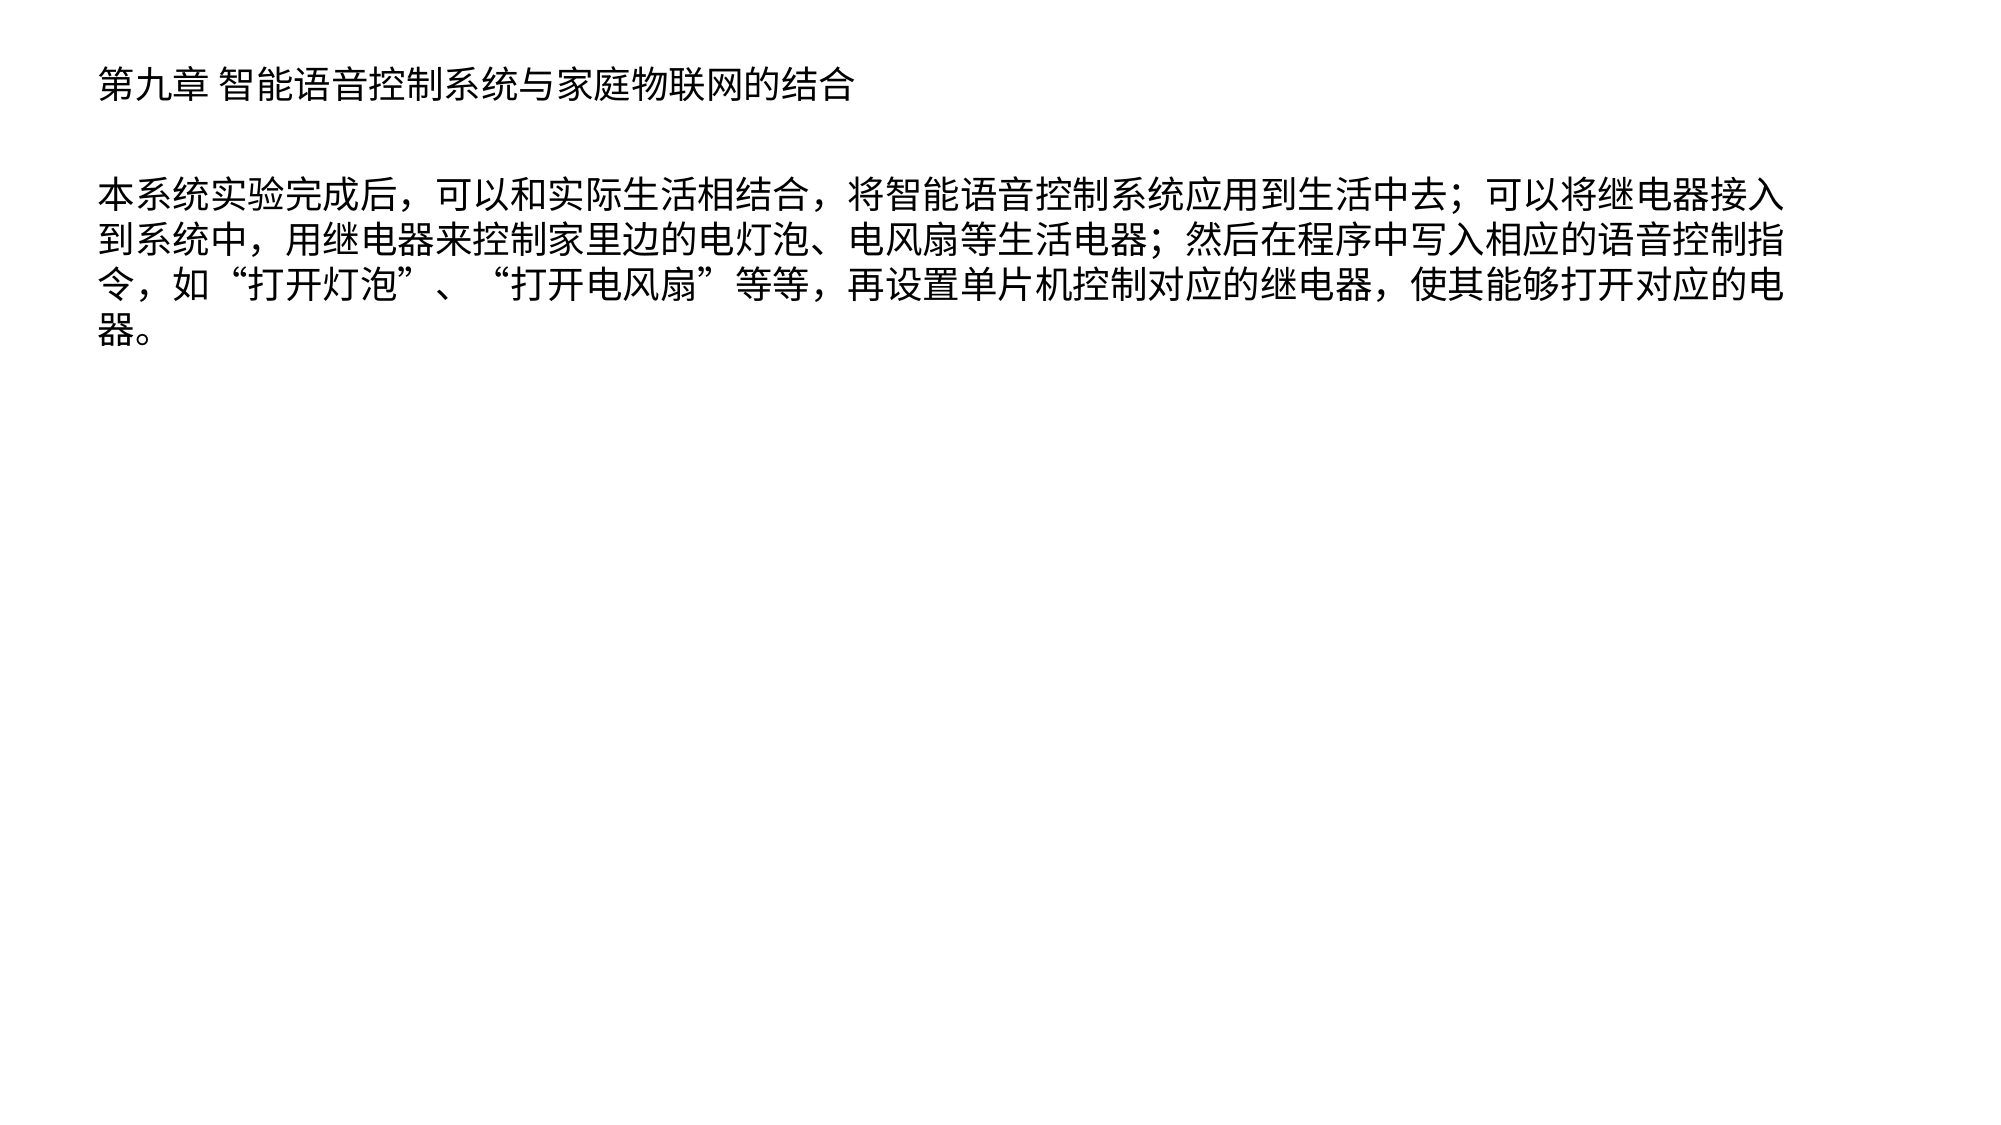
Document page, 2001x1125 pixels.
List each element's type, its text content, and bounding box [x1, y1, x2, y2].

text_box 第九章 智能语音控制系统与家庭物联网的结合 [82, 53, 1376, 114]
text_box 本系统实验完成后，可以和实际生活相结合，将智能语音控制系统应用到生活中去；可以将继电器接入到系统中，用继电器来控制家里边的电灯泡、电风扇等生活电器；然后在程序中写入相应的语音控制指令，如“打开灯泡”、“打开电风扇”等等，再设置单片机控制对应的继电器，使其能够打开对应的电器。 [82, 164, 1828, 359]
